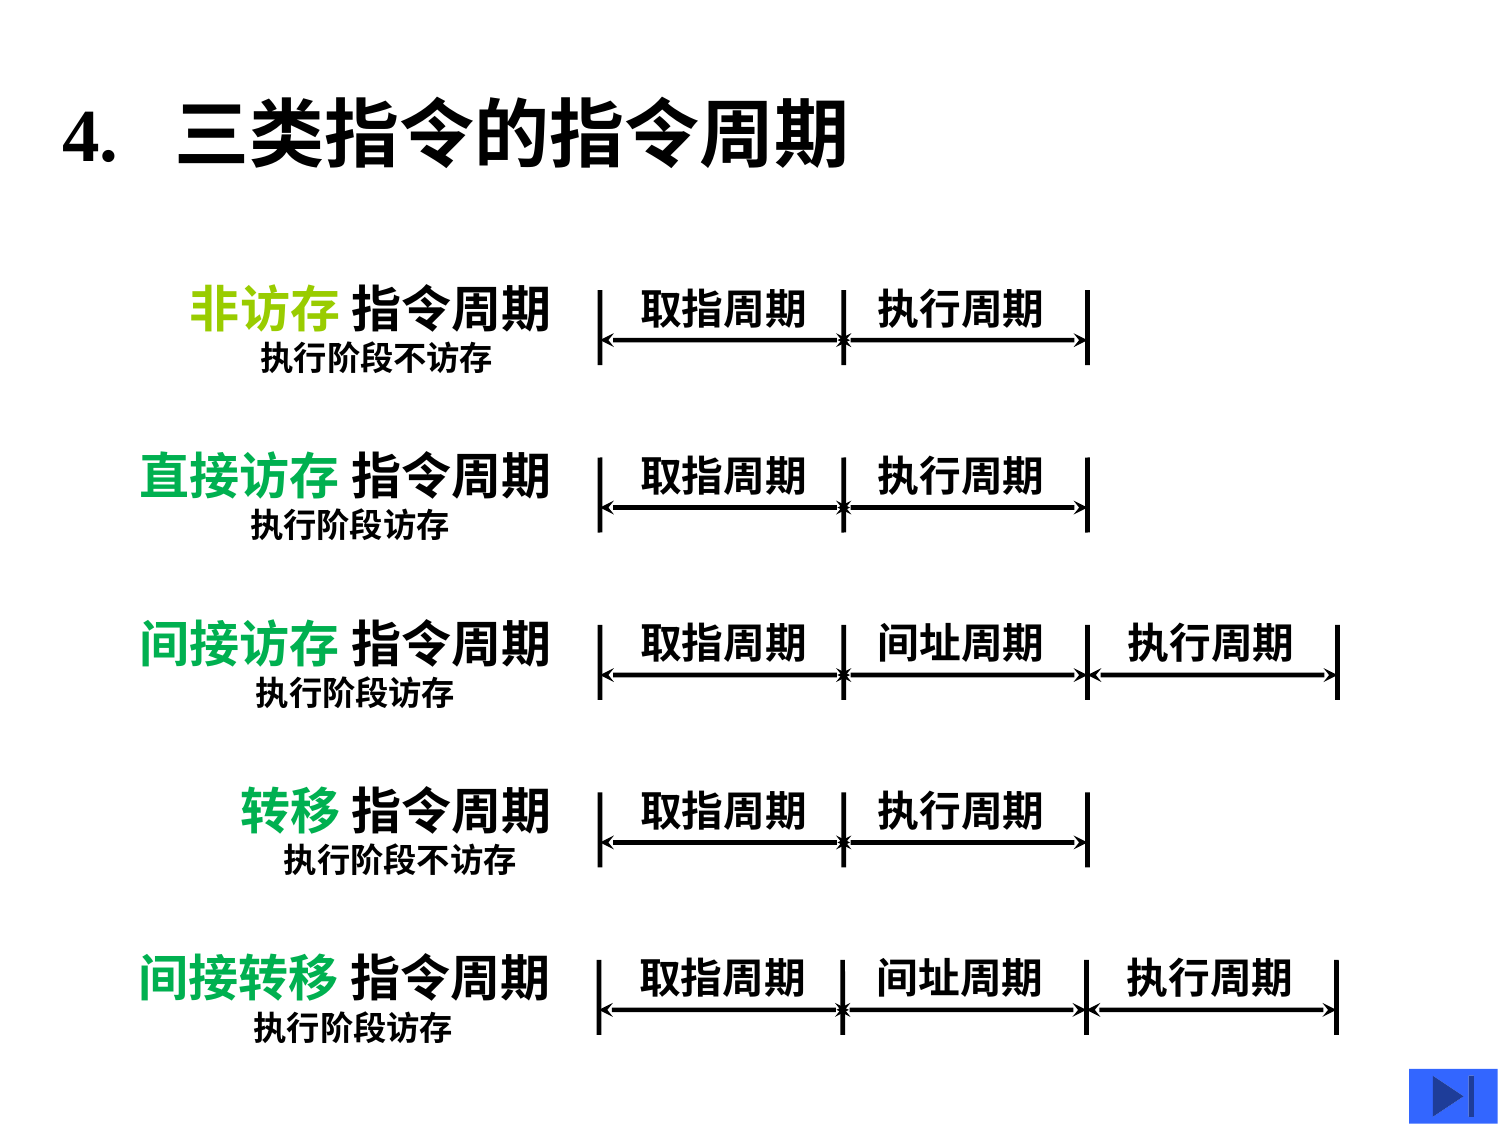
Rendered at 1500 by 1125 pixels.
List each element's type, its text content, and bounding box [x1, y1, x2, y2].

text_box 间接转移 指令周期 执行阶段访存 [123, 939, 583, 1055]
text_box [599, 274, 1088, 366]
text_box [598, 944, 1337, 1036]
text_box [599, 442, 1088, 533]
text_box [599, 777, 1088, 868]
text_box [1409, 1068, 1498, 1124]
text_box 间接访存 指令周期 执行阶段访存 [125, 604, 586, 720]
text_box 非访存 指令周期 执行阶段不访存 [175, 269, 579, 385]
text_box 4. 三类指令的指令周期 [62, 87, 816, 175]
text_box 直接访存 指令周期 执行阶段访存 [124, 437, 575, 552]
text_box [599, 609, 1338, 701]
text_box 转移 指令周期 执行阶段不访存 [225, 772, 575, 887]
